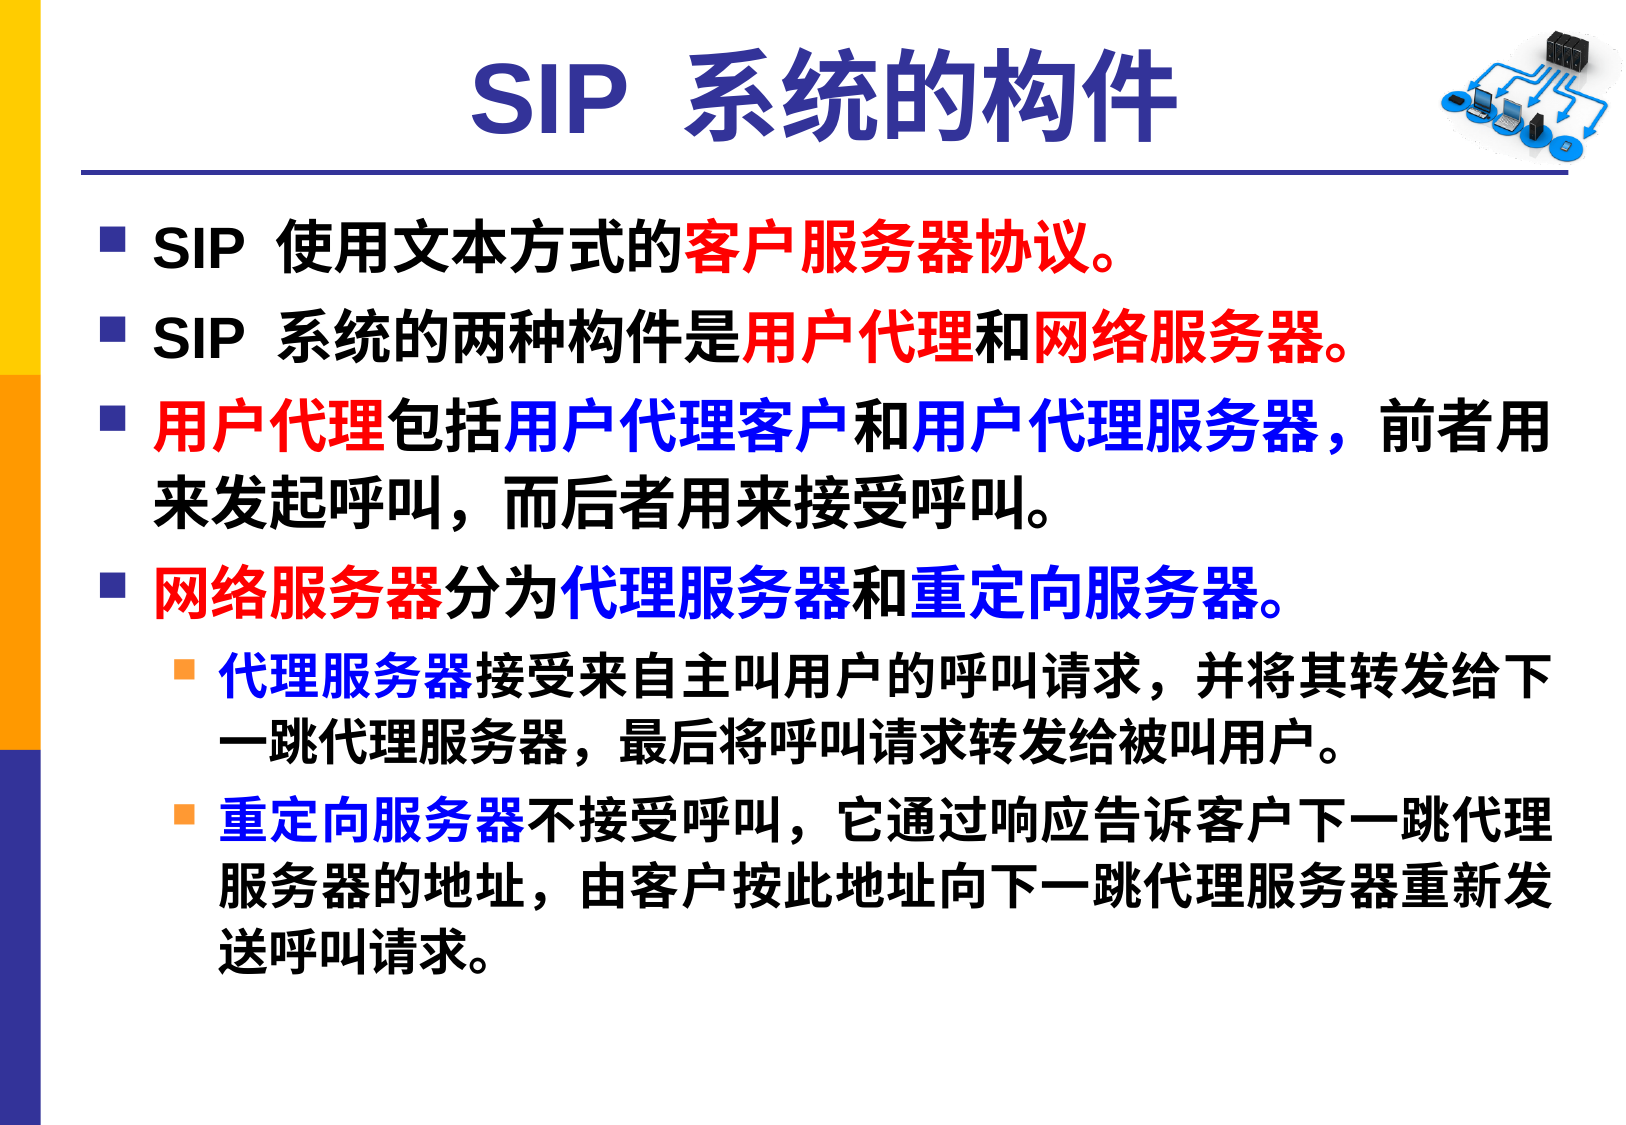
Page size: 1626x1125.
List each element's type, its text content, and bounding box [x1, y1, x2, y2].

picture [1438, 30, 1624, 165]
list SIP 使用文本方式的客户服务器协议。 SIP 系统的两种构件是用户代理和网络服务器。 用户代理包括用户代理客户和用户代理服务器，前者用来发起呼叫，而后者用来接受呼叫。 网络服务器分为代理服务器和重定向服务器。 代理服务器接受来自主叫用户的呼叫请求，并将其转发给下一跳代理服务器，最后将呼叫请求转发给被叫用户。 重定向服务器不接受呼叫，它通过响应告诉客户下一跳代理服务器的地址，由客户按此地址向下一跳代理服务器重新发送呼叫请求。 [81, 196, 1569, 1006]
title SIP 系统的构件 [81, 30, 1569, 161]
